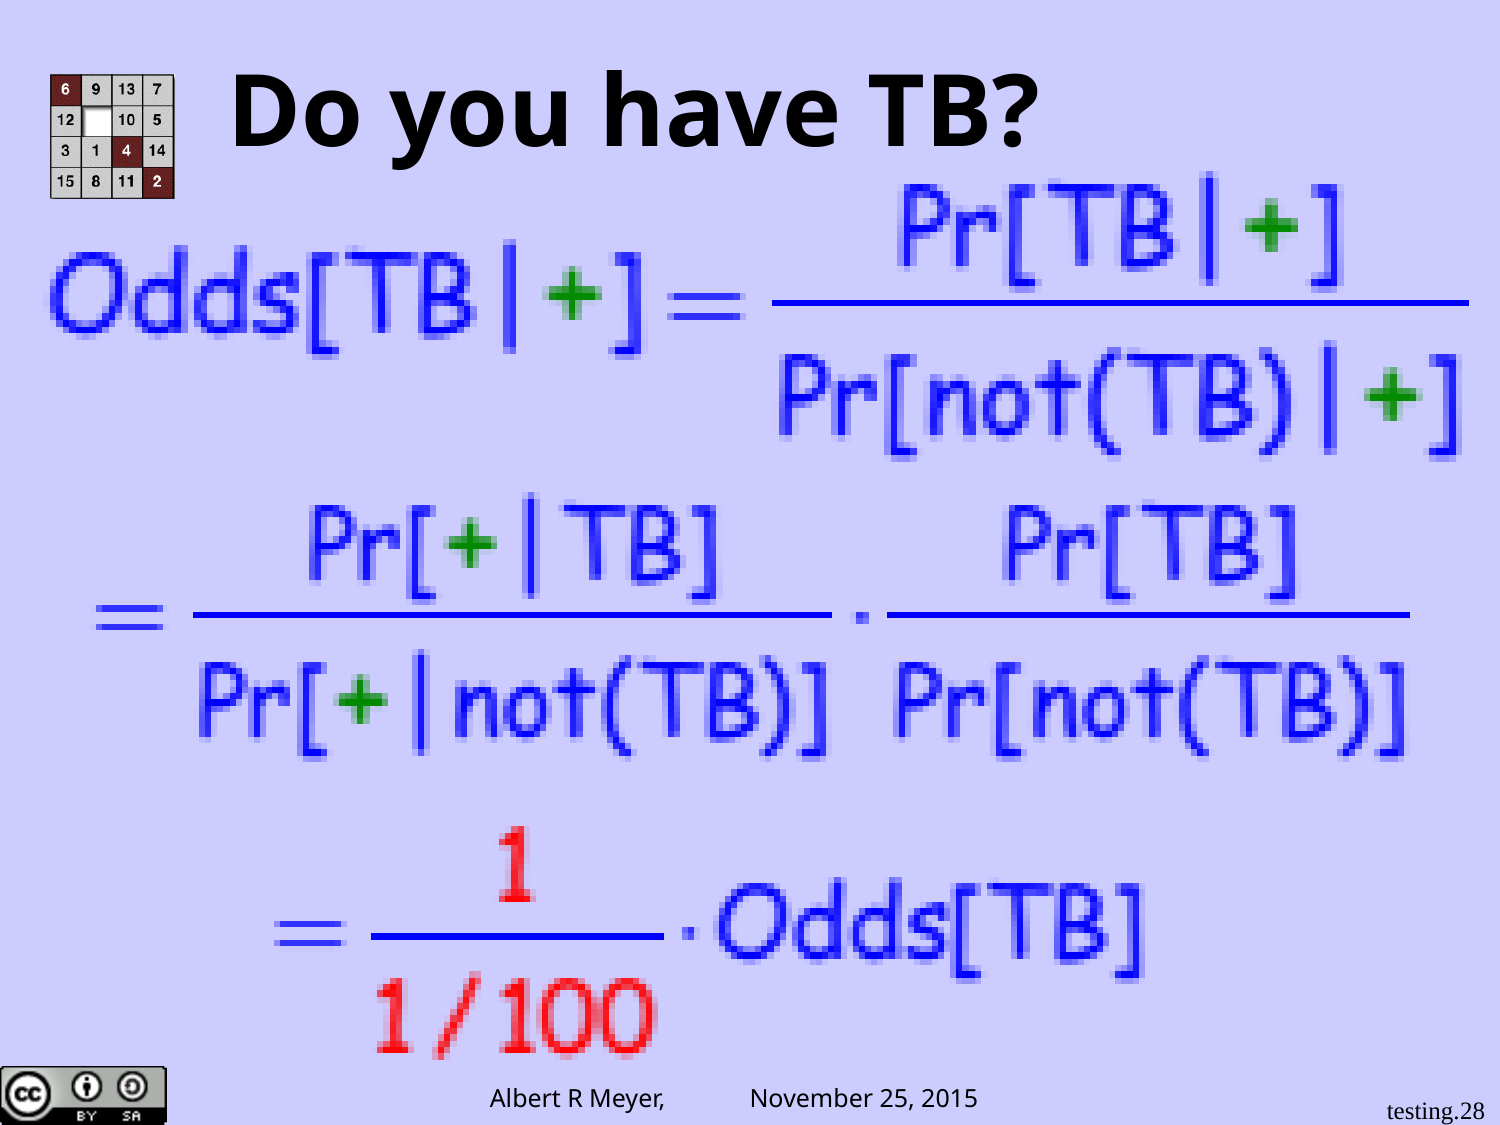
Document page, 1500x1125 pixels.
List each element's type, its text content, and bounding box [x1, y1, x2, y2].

text_box testing.28 [1262, 1087, 1500, 1125]
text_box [37, 124, 1477, 463]
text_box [84, 449, 1418, 763]
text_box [261, 770, 1146, 1068]
title Do you have TB? [212, 37, 1288, 123]
picture [0, 1066, 167, 1125]
picture [50, 74, 175, 124]
